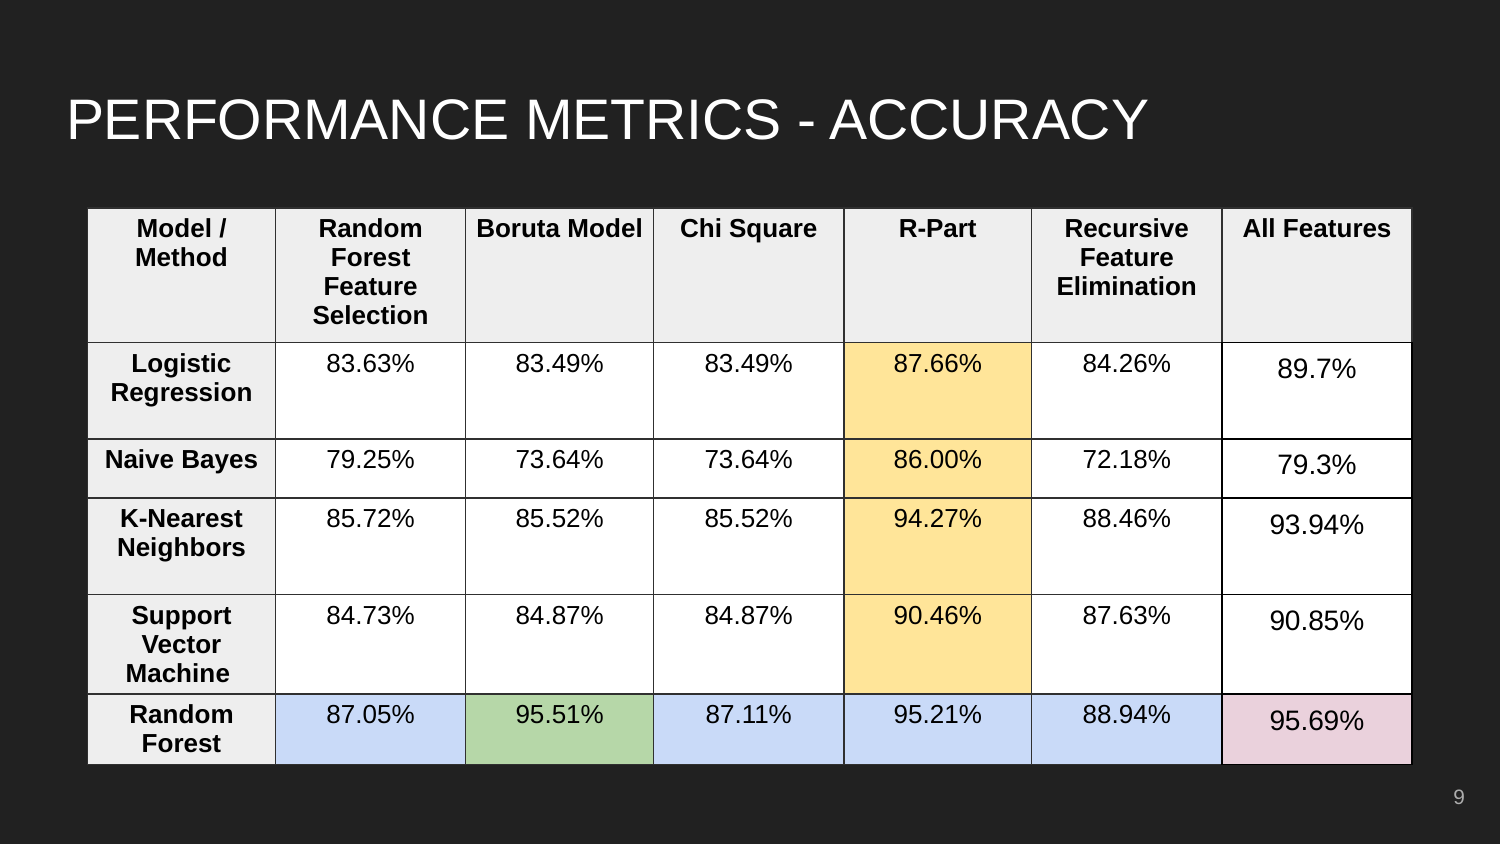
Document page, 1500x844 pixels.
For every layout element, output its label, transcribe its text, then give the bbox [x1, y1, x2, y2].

table_cell 83.49% [466, 343, 653, 438]
table_header Random Forest Feature Selection [276, 209, 465, 342]
table_cell 86.00% [845, 440, 1031, 497]
table_cell 90.85% [1223, 595, 1411, 693]
table_cell 85.52% [466, 499, 653, 594]
table_cell 87.05% [276, 695, 465, 764]
table_cell 84.73% [276, 595, 465, 693]
table_cell 88.94% [1032, 695, 1221, 764]
table_cell 95.69% [1223, 695, 1411, 764]
table_header Chi Square [654, 209, 843, 342]
table_cell 79.25% [276, 440, 465, 497]
table_cell 87.66% [845, 343, 1031, 438]
table_cell 87.11% [654, 695, 843, 764]
table_cell 88.46% [1032, 499, 1221, 594]
table_cell 85.52% [654, 499, 843, 594]
table_cell 72.18% [1032, 440, 1221, 497]
table_cell 84.87% [654, 595, 843, 693]
table_cell 79.3% [1223, 440, 1411, 497]
table_cell 93.94% [1223, 499, 1411, 594]
table_cell 87.63% [1032, 595, 1221, 693]
table_cell 85.72% [276, 499, 465, 594]
table_cell 73.64% [466, 440, 653, 497]
slide_number 9 [1389, 764, 1480, 830]
table_header Boruta Model [466, 209, 653, 342]
table_header All Features [1223, 209, 1411, 342]
table_cell Random Forest [88, 695, 275, 764]
table_cell Naive Bayes [88, 440, 275, 497]
table_cell 84.26% [1032, 343, 1221, 438]
table_header Recursive Feature Elimination [1032, 209, 1221, 342]
table_cell 83.49% [654, 343, 843, 438]
table_cell 95.51% [466, 695, 653, 764]
table_cell K-Nearest Neighbors [88, 499, 275, 594]
table_cell 90.46% [845, 595, 1031, 693]
table_cell 73.64% [654, 440, 843, 497]
table_header R-Part [845, 209, 1031, 342]
table_cell 95.21% [845, 695, 1031, 764]
table_cell 94.27% [845, 499, 1031, 594]
title PERFORMANCE METRICS - ACCURACY [51, 72, 1449, 167]
table_cell 84.87% [466, 595, 653, 693]
table_cell 89.7% [1223, 343, 1411, 438]
table_cell 83.63% [276, 343, 465, 438]
table_cell Logistic Regression [88, 343, 275, 438]
table_cell Support Vector Machine [88, 595, 275, 693]
table_header Model / Method [88, 209, 275, 342]
